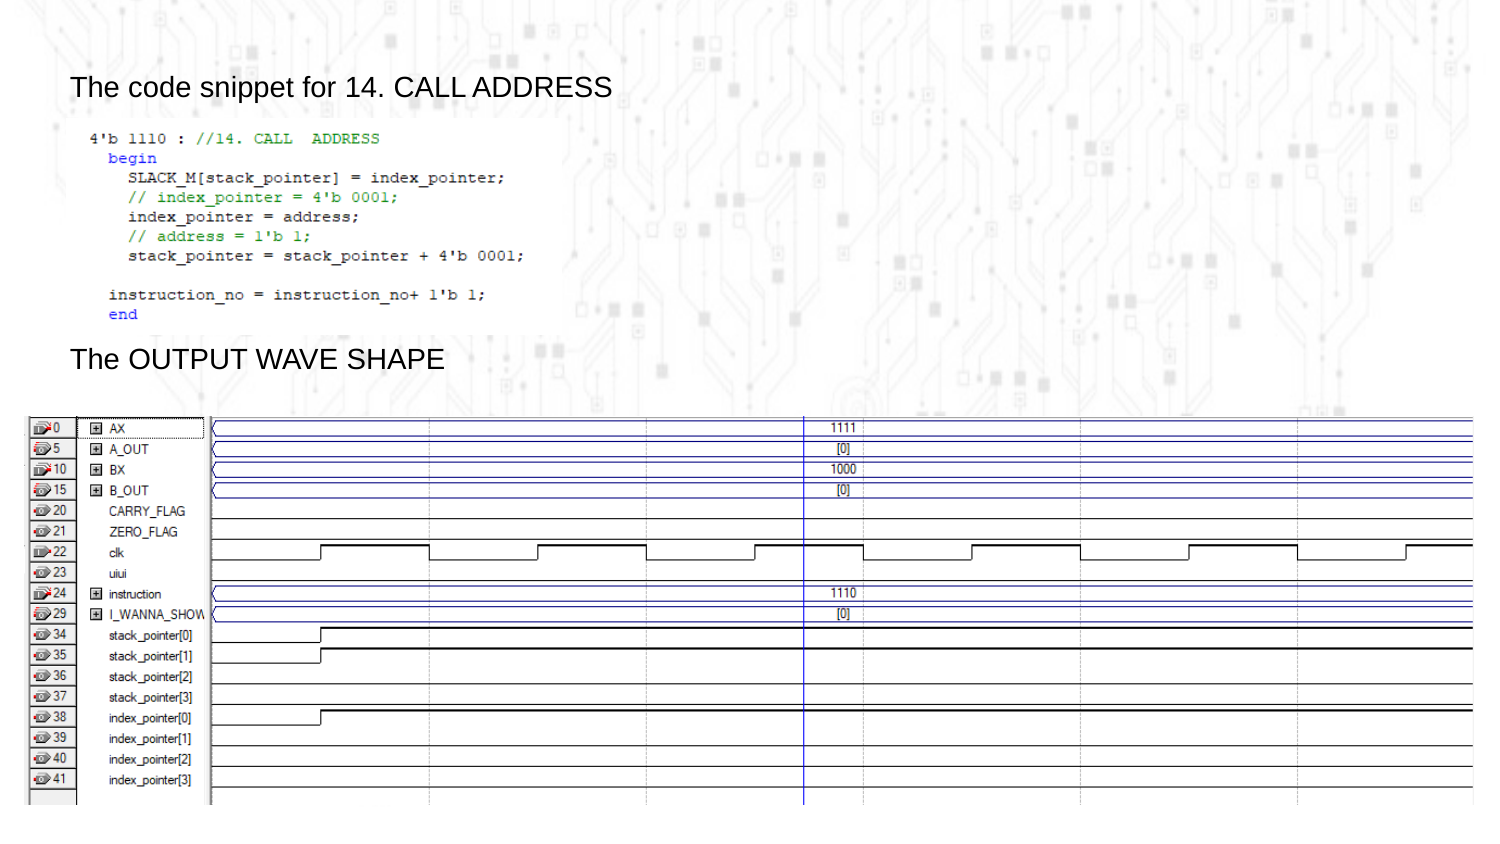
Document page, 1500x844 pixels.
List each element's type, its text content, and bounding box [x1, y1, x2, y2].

text_box The code snippet for 14. CALL ADDRESS [54, 53, 1324, 118]
picture [24, 415, 1476, 805]
text_box The OUTPUT WAVE SHAPE [54, 325, 520, 391]
picture [66, 118, 562, 335]
